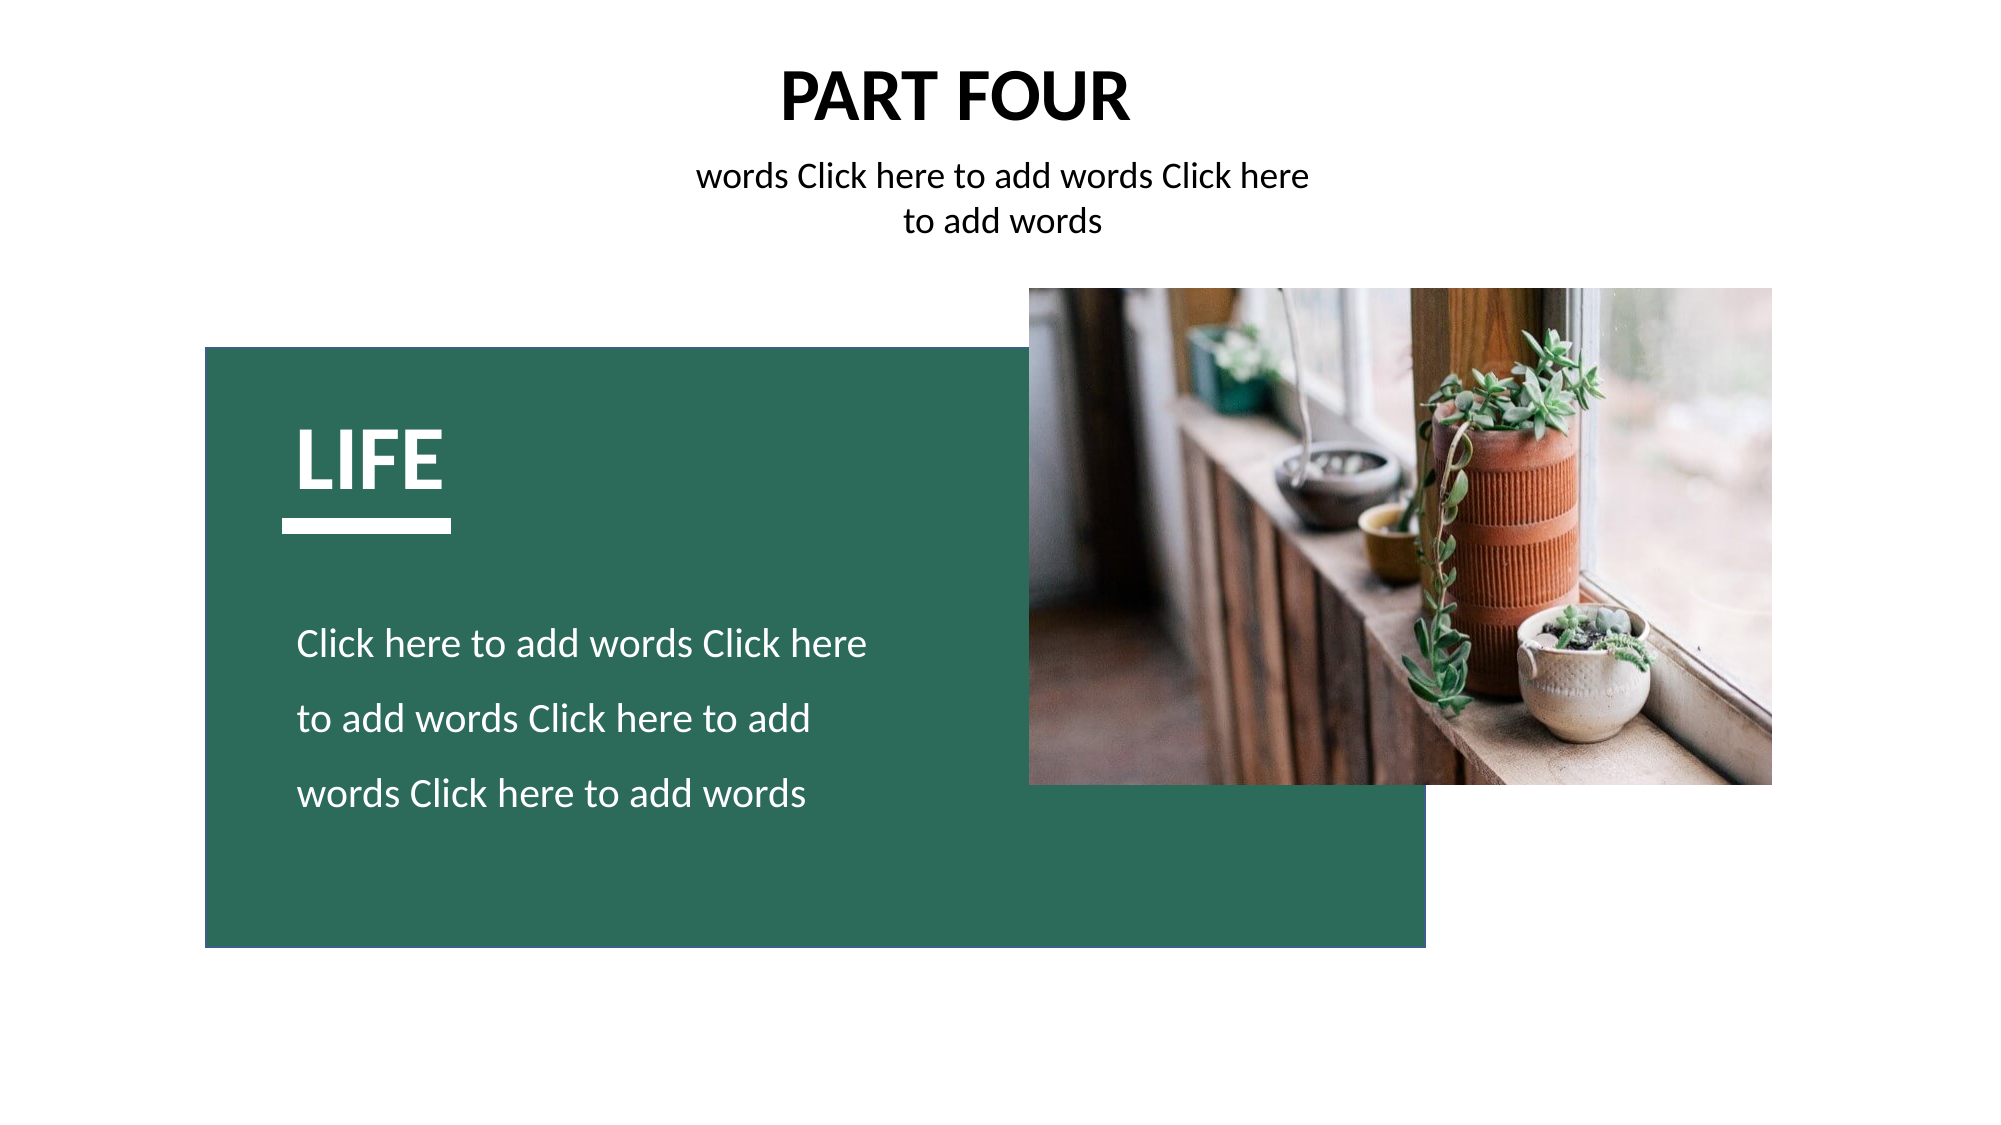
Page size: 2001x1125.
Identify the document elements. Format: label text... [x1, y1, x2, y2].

text_box PART FOUR [765, 37, 1241, 143]
text_box [280, 516, 453, 536]
text_box [205, 347, 1426, 948]
text_box LIFE [280, 390, 920, 516]
text_box words Click here to add words Click here to add words [662, 143, 1344, 347]
text_box Click here to add words Click here to add words Click here to add words Click here to add words [281, 583, 926, 1009]
picture [1029, 288, 1772, 785]
